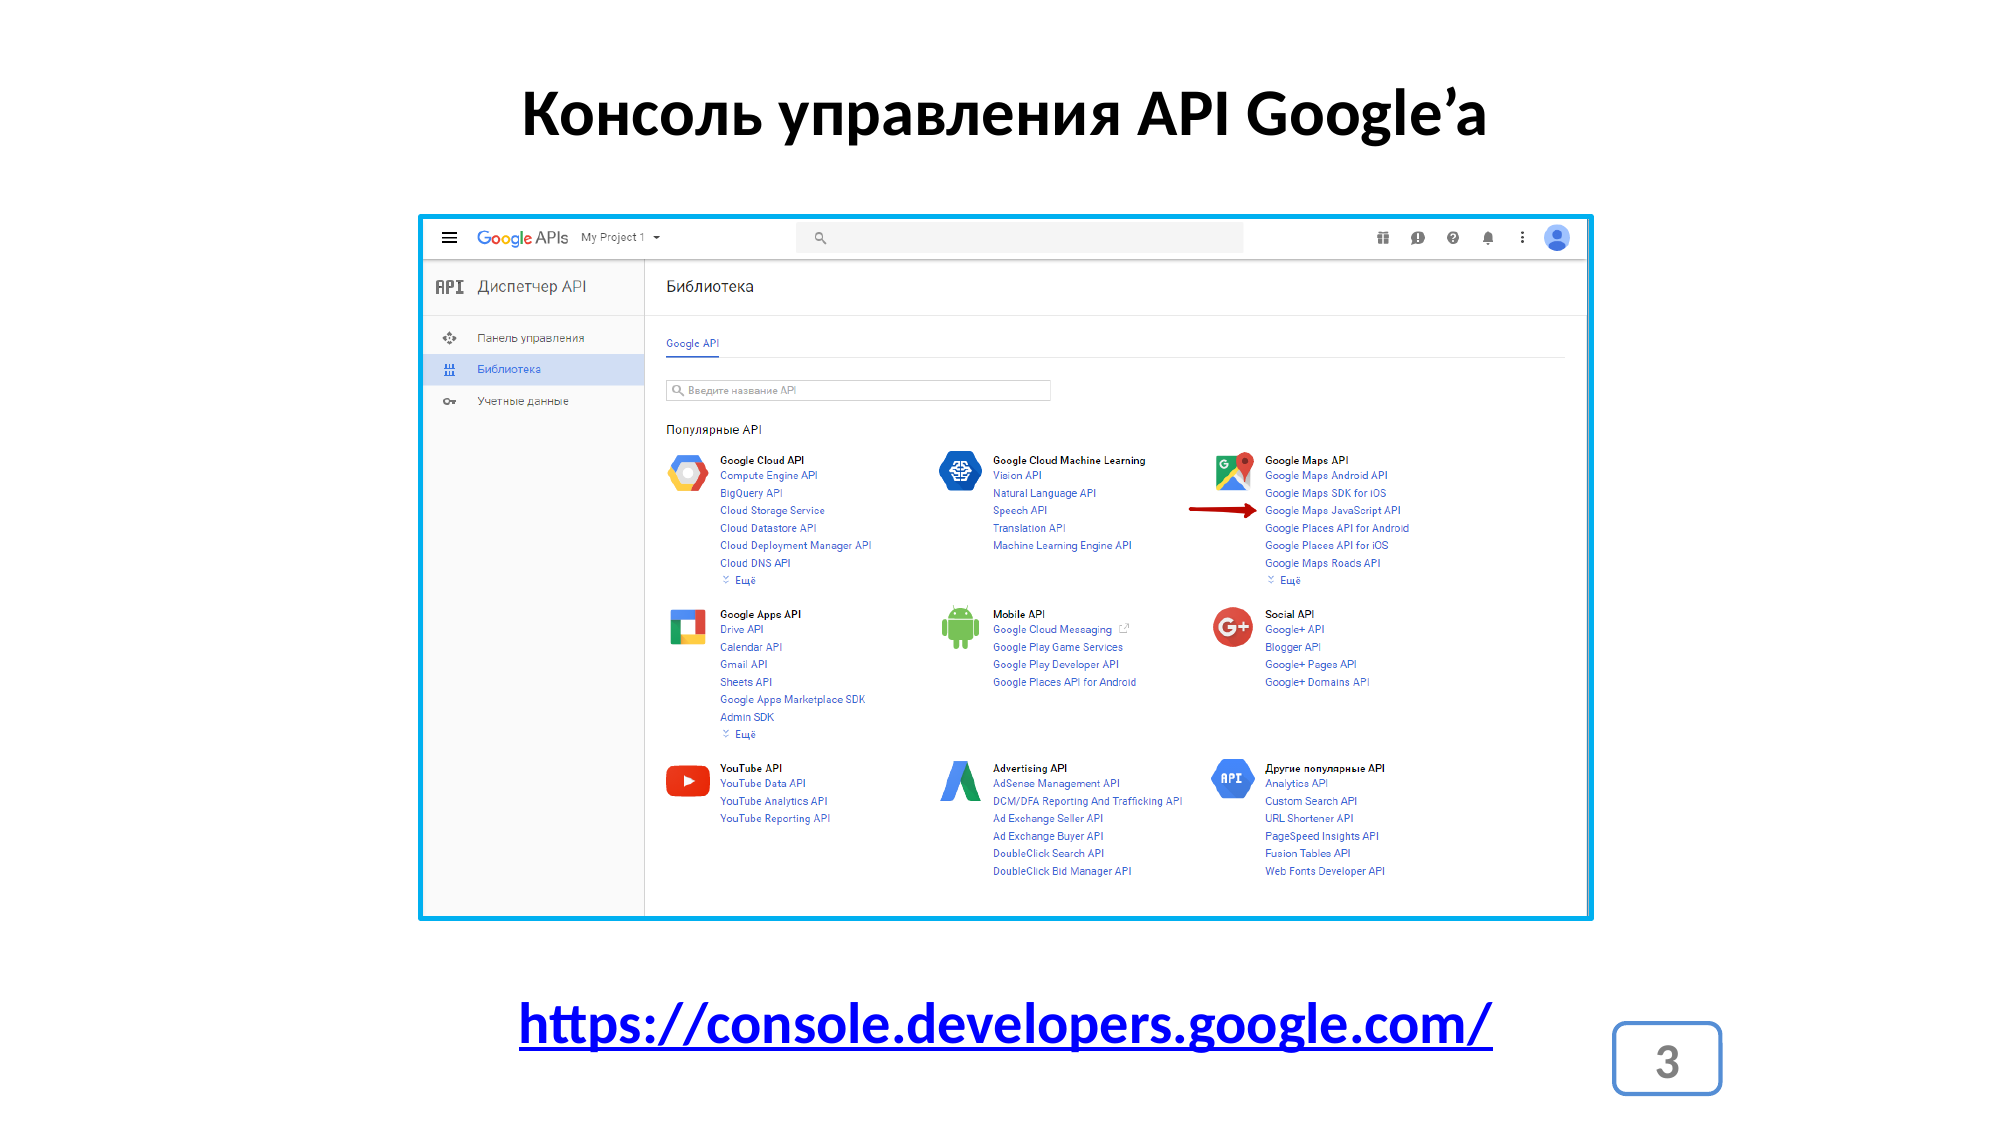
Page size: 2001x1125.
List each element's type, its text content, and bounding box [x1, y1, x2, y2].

picture [424, 220, 1588, 915]
text_box 3 [1612, 1021, 1723, 1097]
text_box Консоль управления API Google’a [373, 61, 1638, 157]
text_box https://console.developers.google.com/ [504, 977, 1508, 1063]
